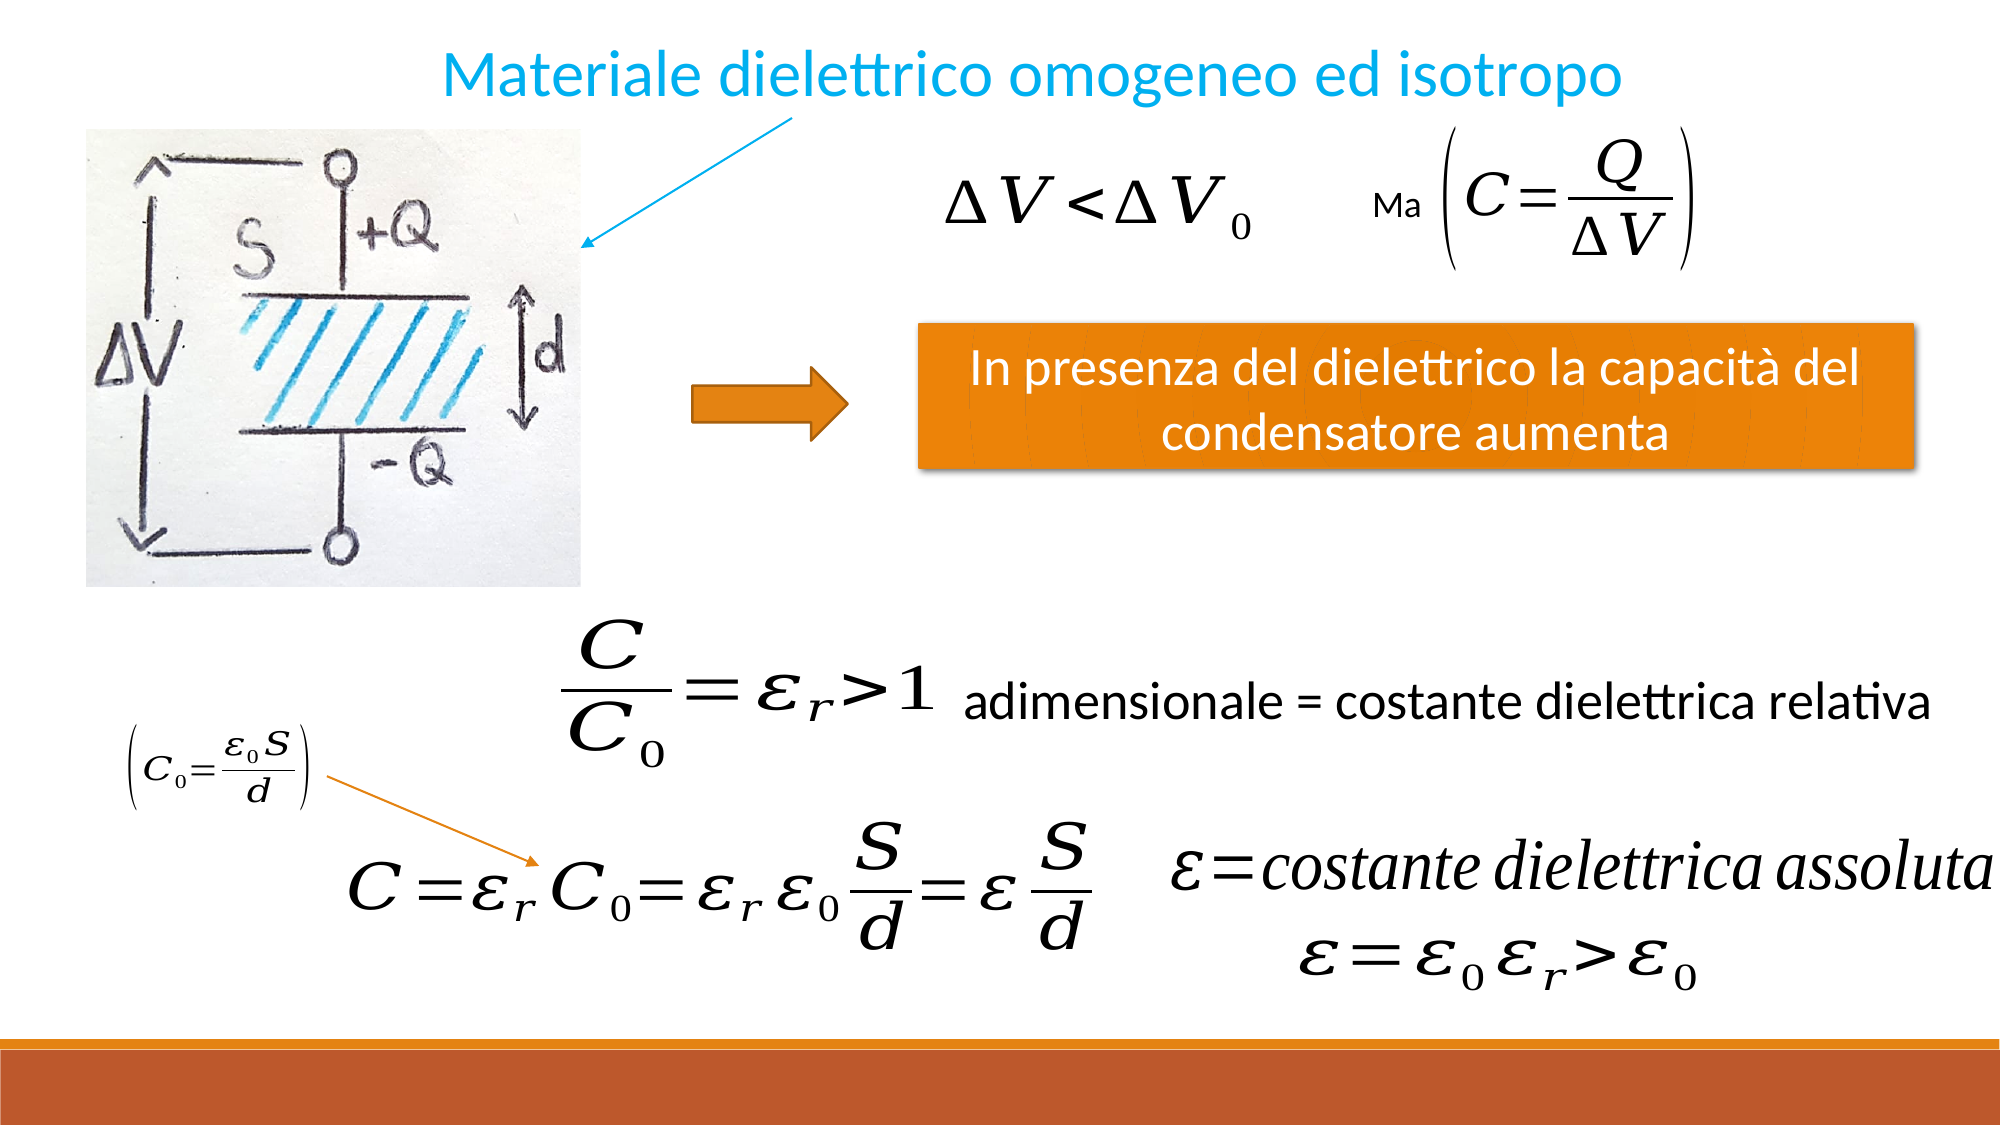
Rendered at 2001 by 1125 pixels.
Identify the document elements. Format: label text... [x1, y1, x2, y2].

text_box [326, 775, 540, 867]
text_box [691, 366, 849, 442]
text_box Ma [1357, 172, 1445, 233]
text_box Materiale dielettrico omogeneo ed isotropo [426, 22, 1747, 117]
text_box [580, 117, 793, 249]
text_box adimensionale = costante dielettrica relativa [948, 657, 1949, 738]
text_box In presenza del dielettrico la capacità del condensatore aumenta [918, 323, 1914, 469]
picture [86, 109, 581, 606]
